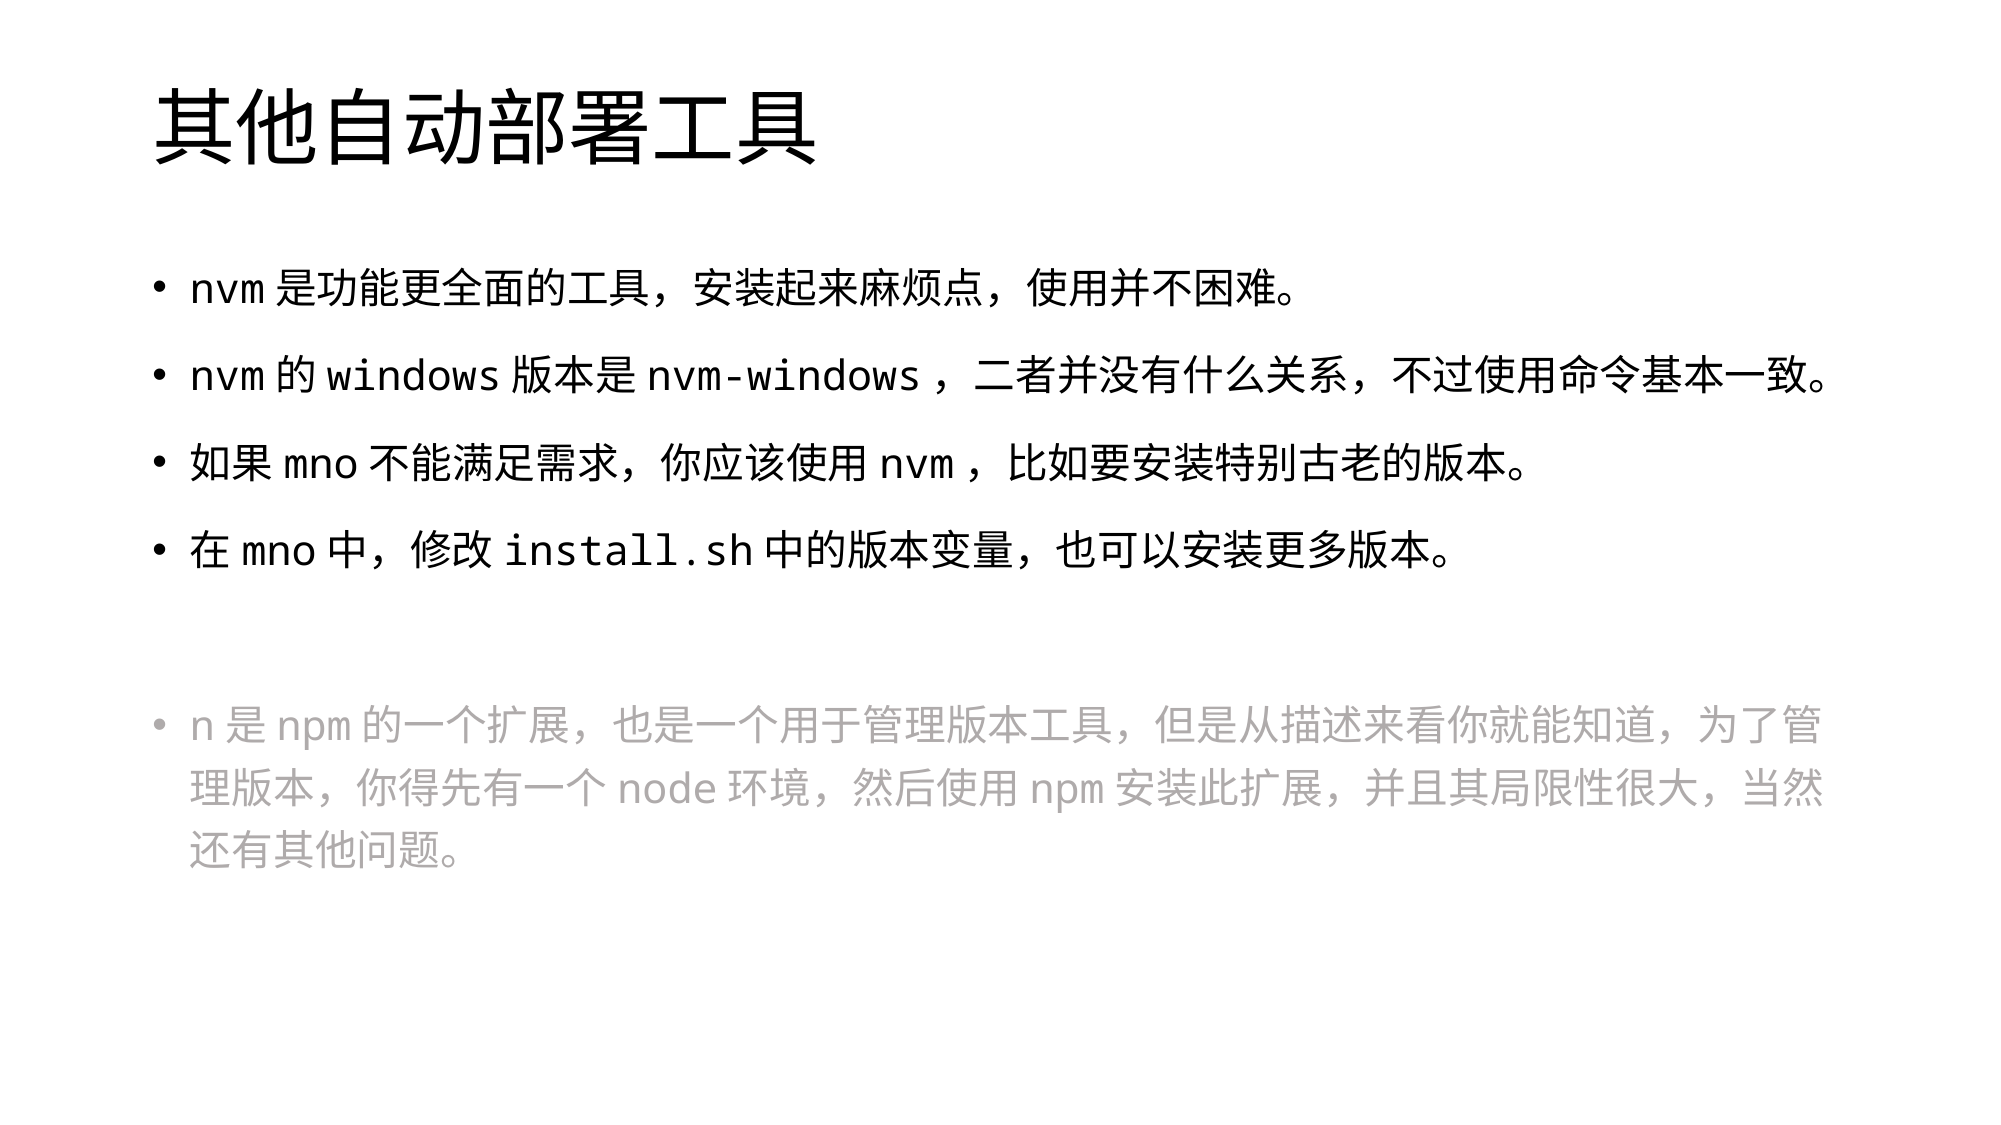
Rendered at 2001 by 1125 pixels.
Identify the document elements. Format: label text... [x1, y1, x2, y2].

title 其他自动部署工具 [137, 59, 1863, 204]
list nvm是功能更全面的工具，安装起来麻烦点，使用并不困难。 nvm的windows版本是nvm-windows，二者并没有什么关系，不过使用命令基本一致。 如果mno不能满足需求，你应该使用nvm，比如要安装特别古老的版本。 在mno中，修改install.sh中的版本变量，也可以安装更多版本。 n是npm的一个扩展，也是一个用于管理版本工具，但是从描述来看你就能知道，为了管理版本，你得先有一个node环境，然后使用npm安装此扩展，并且其局限性很大，当然还有其他问题。 [137, 241, 1863, 1014]
